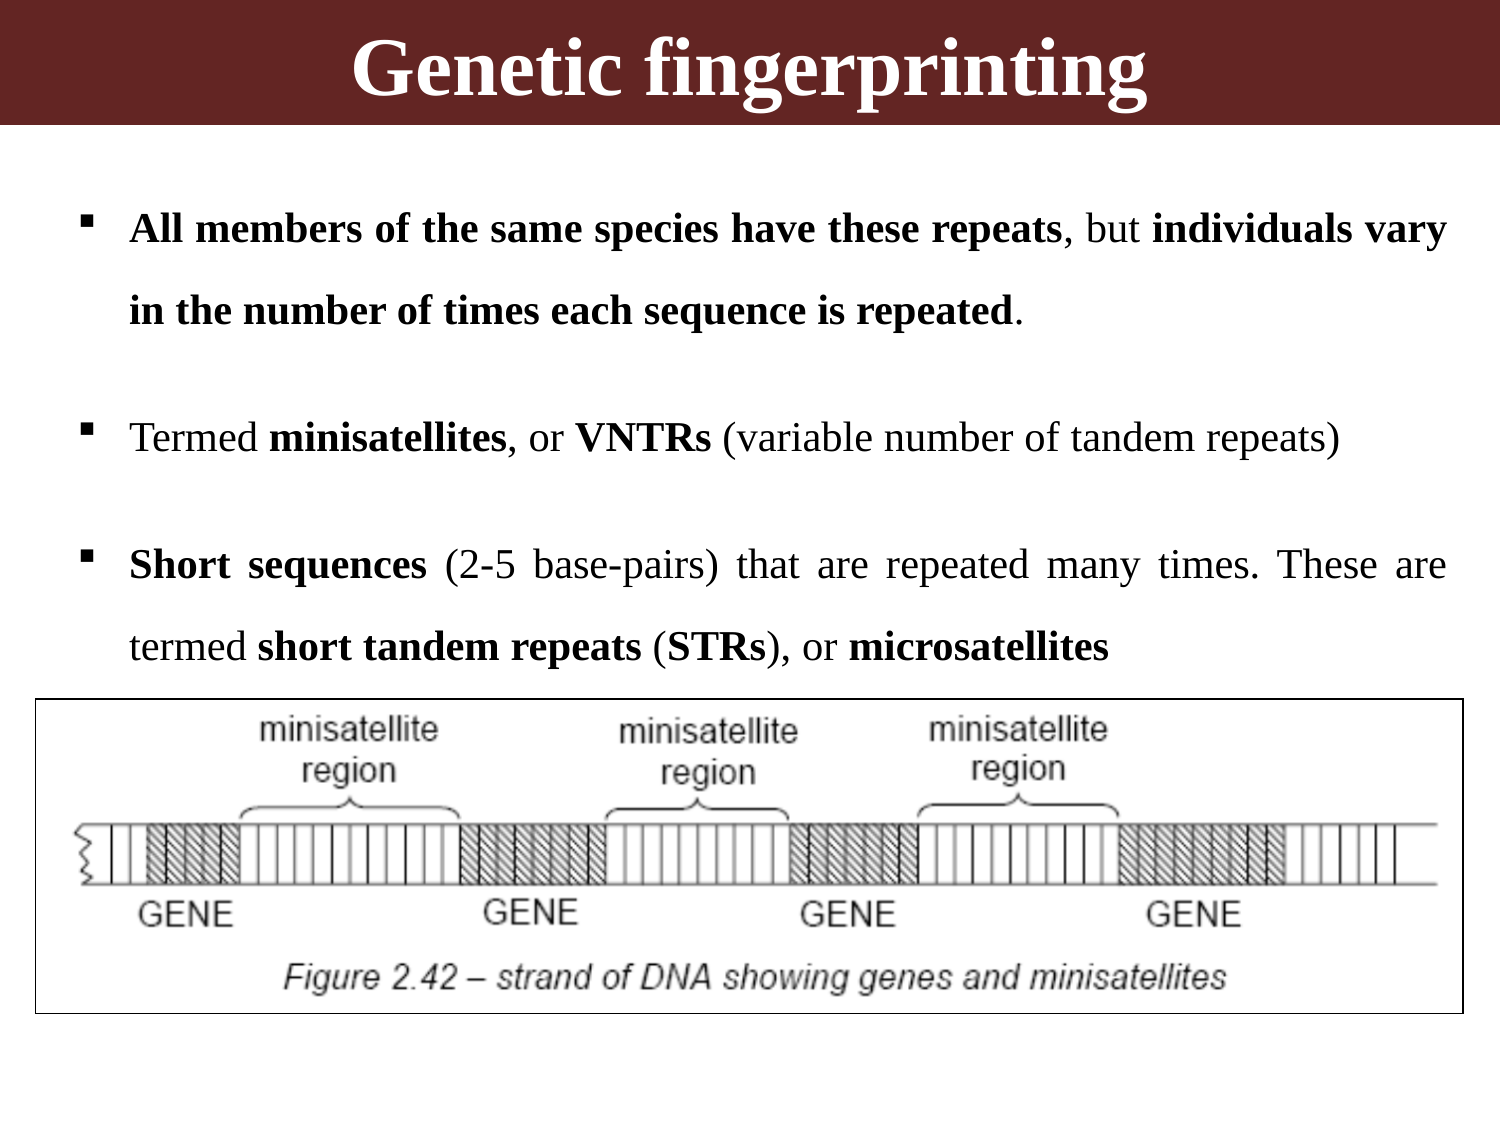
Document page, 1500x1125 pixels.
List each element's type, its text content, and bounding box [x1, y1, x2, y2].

title Genetic fingerprinting [0, 0, 1500, 125]
list All members of the same species have these repeats, but individuals vary in the number of times each sequence is repeated. Termed minisatellites, or VNTRs (variable number of tandem repeats) Short sequences (2-5 base-pairs) that are repeated many times. These are termed short tandem repeats (STRs), or microsatellites [62, 162, 1463, 688]
picture [35, 699, 1463, 1014]
